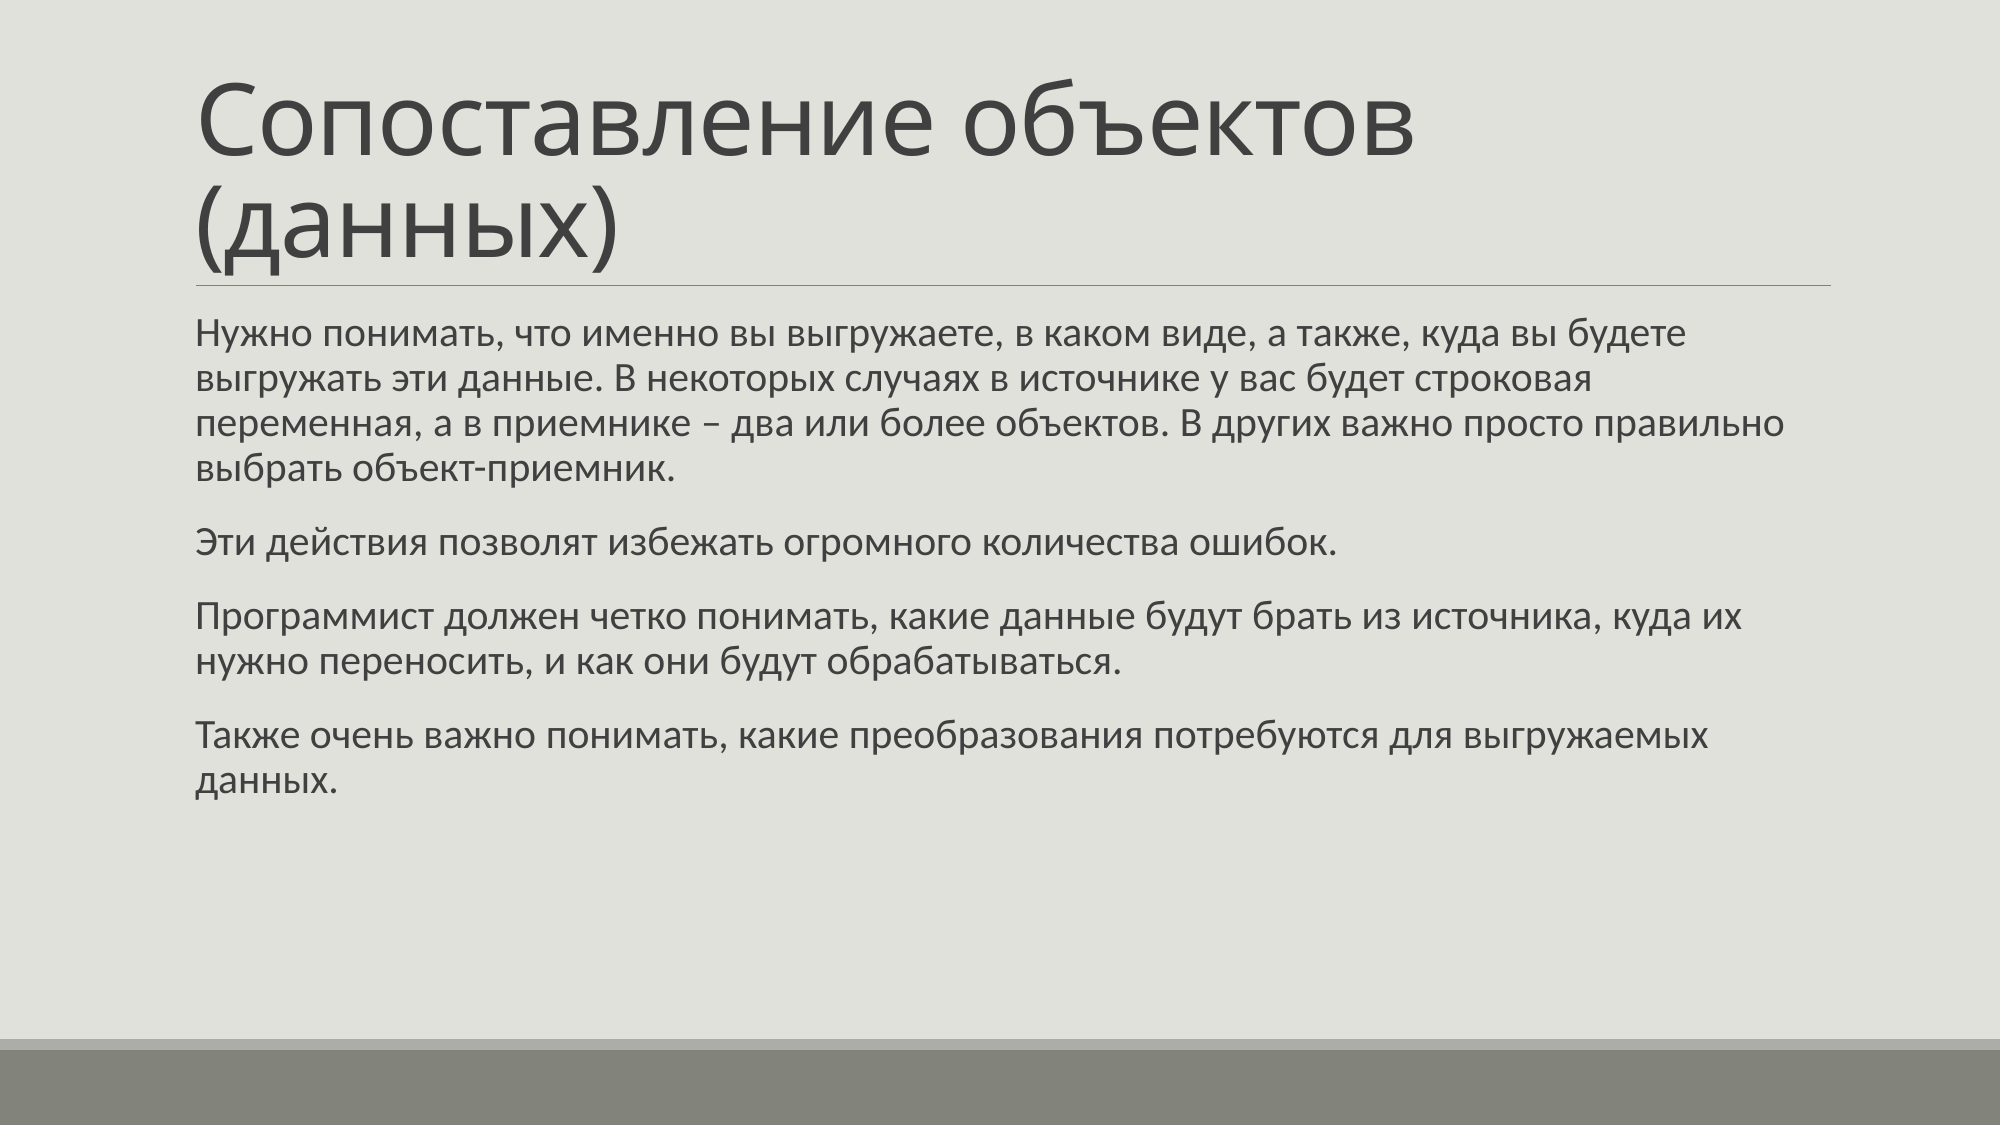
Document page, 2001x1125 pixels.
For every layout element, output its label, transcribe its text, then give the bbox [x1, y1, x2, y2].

title Сопоставление объектов (данных) [180, 47, 1830, 285]
list Нужно понимать, что именно вы выгружаете, в каком виде, а также, куда вы будете выгружать эти данные. В некоторых случаях в источнике у вас будет строковая переменная, а в приемнике – два или более объектов. В других важно просто правильно выбрать объект-приемник. Эти действия позволят избежать огромного количества ошибок. Программист должен четко понимать, какие данные будут брать из источника, куда их нужно переносить, и как они будут обрабатываться. Также очень важно понимать, какие преобразования потребуются для выгружаемых данных. [180, 302, 1830, 963]
